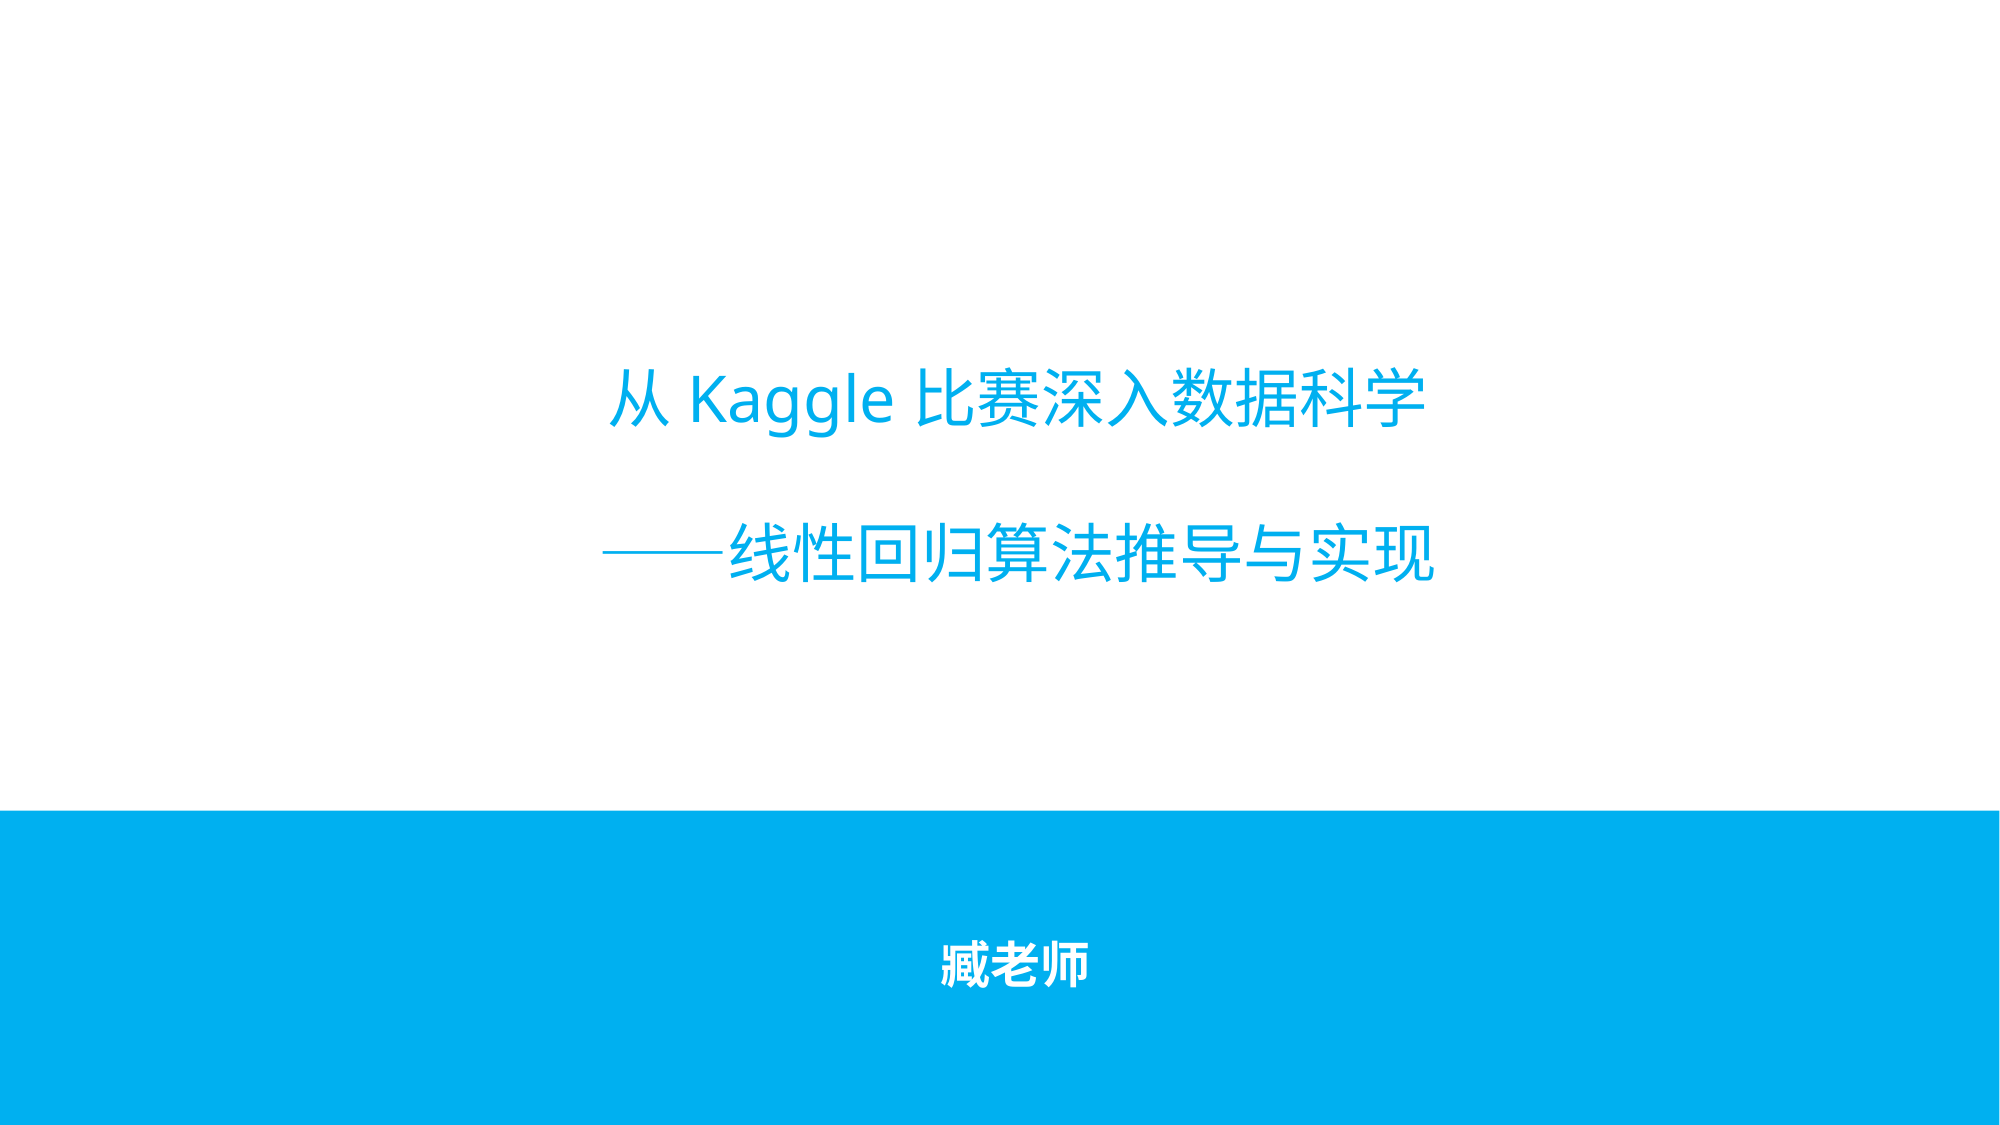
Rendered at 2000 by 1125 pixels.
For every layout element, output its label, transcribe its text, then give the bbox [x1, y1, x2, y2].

title 从Kaggle比赛深入数据科学 ——线性回归算法推导与实现 [149, 290, 1886, 657]
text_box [0, 810, 2000, 1125]
